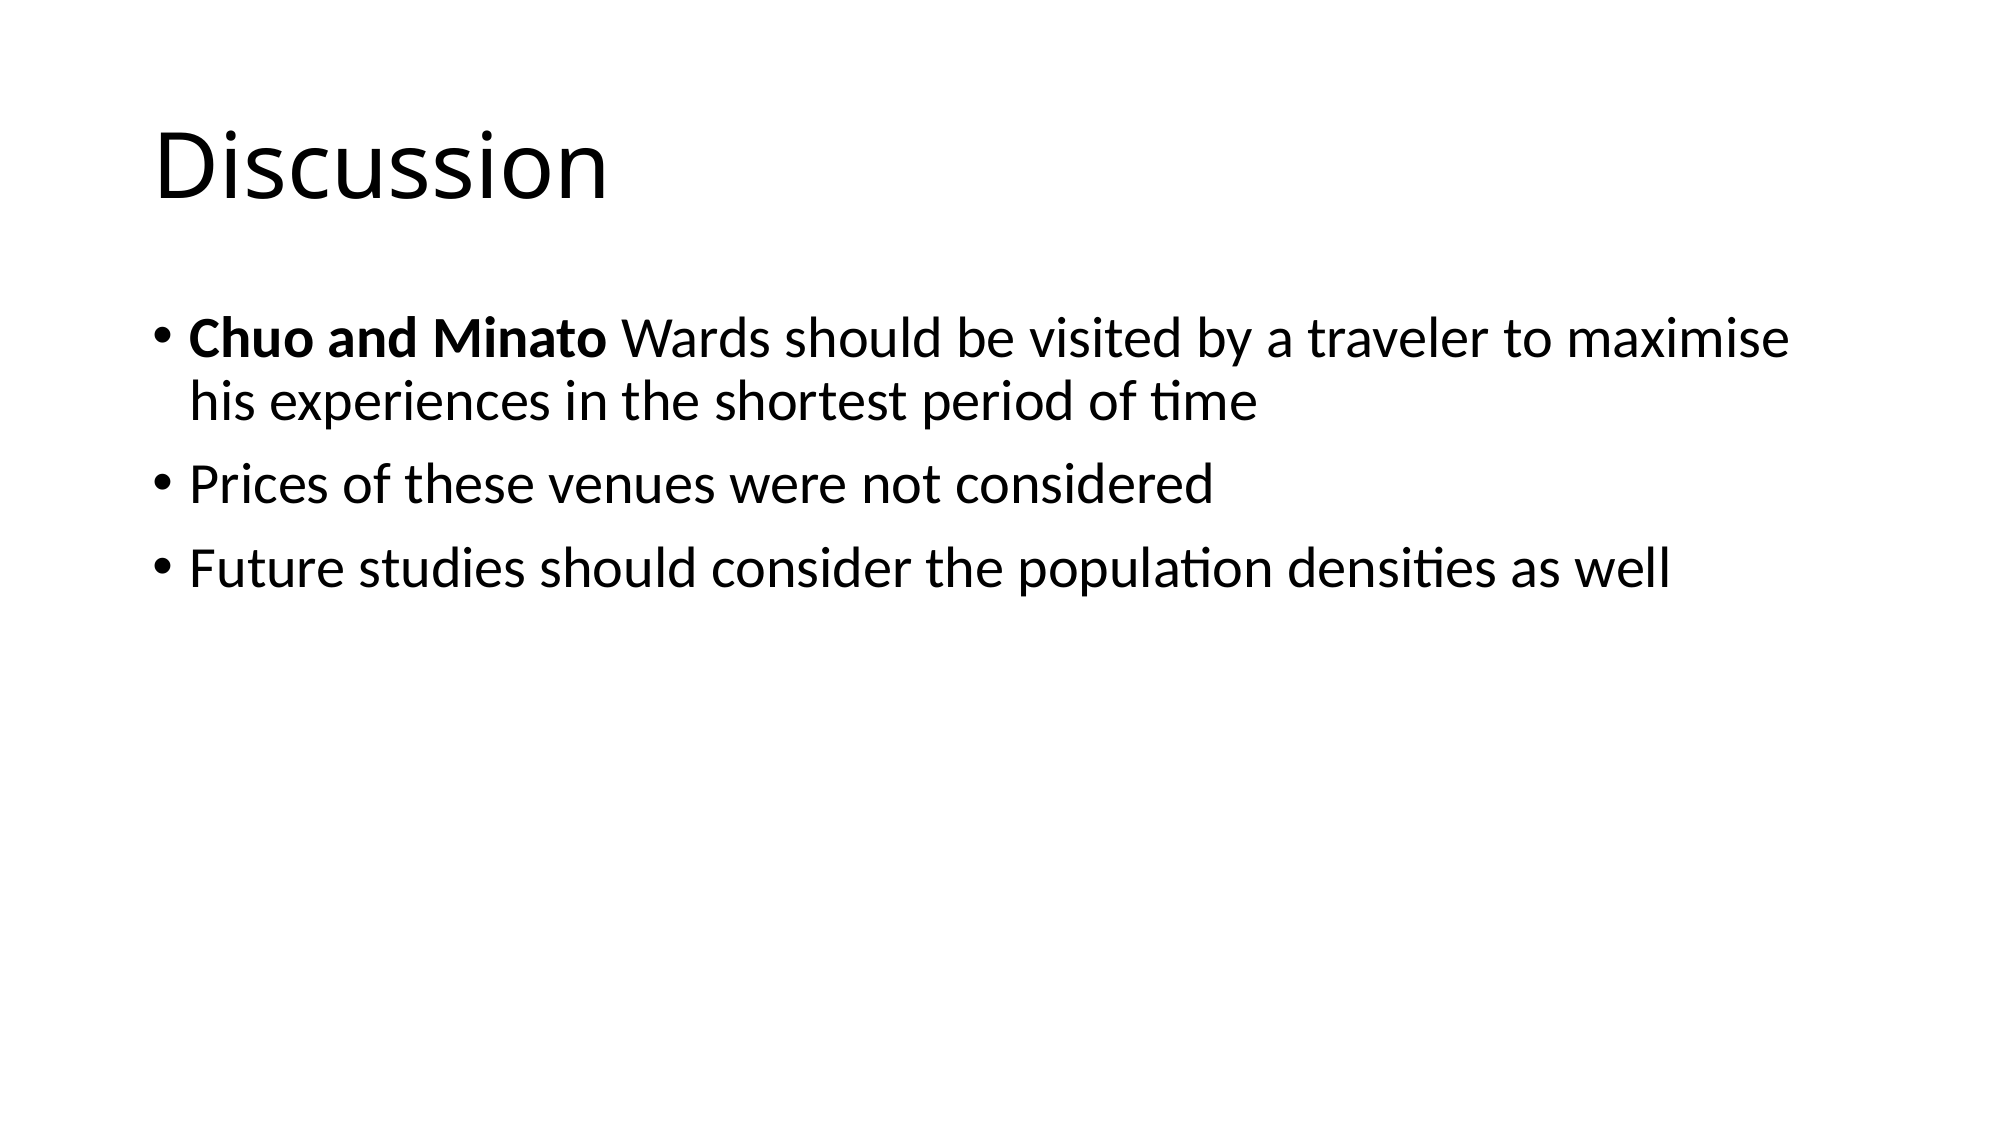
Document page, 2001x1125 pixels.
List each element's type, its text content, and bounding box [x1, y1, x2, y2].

title Discussion [137, 59, 1863, 278]
list Chuo and Minato Wards should be visited by a traveler to maximise his experiences in the shortest period of time Prices of these venues were not considered Future studies should consider the population densities as well [137, 299, 1863, 1014]
